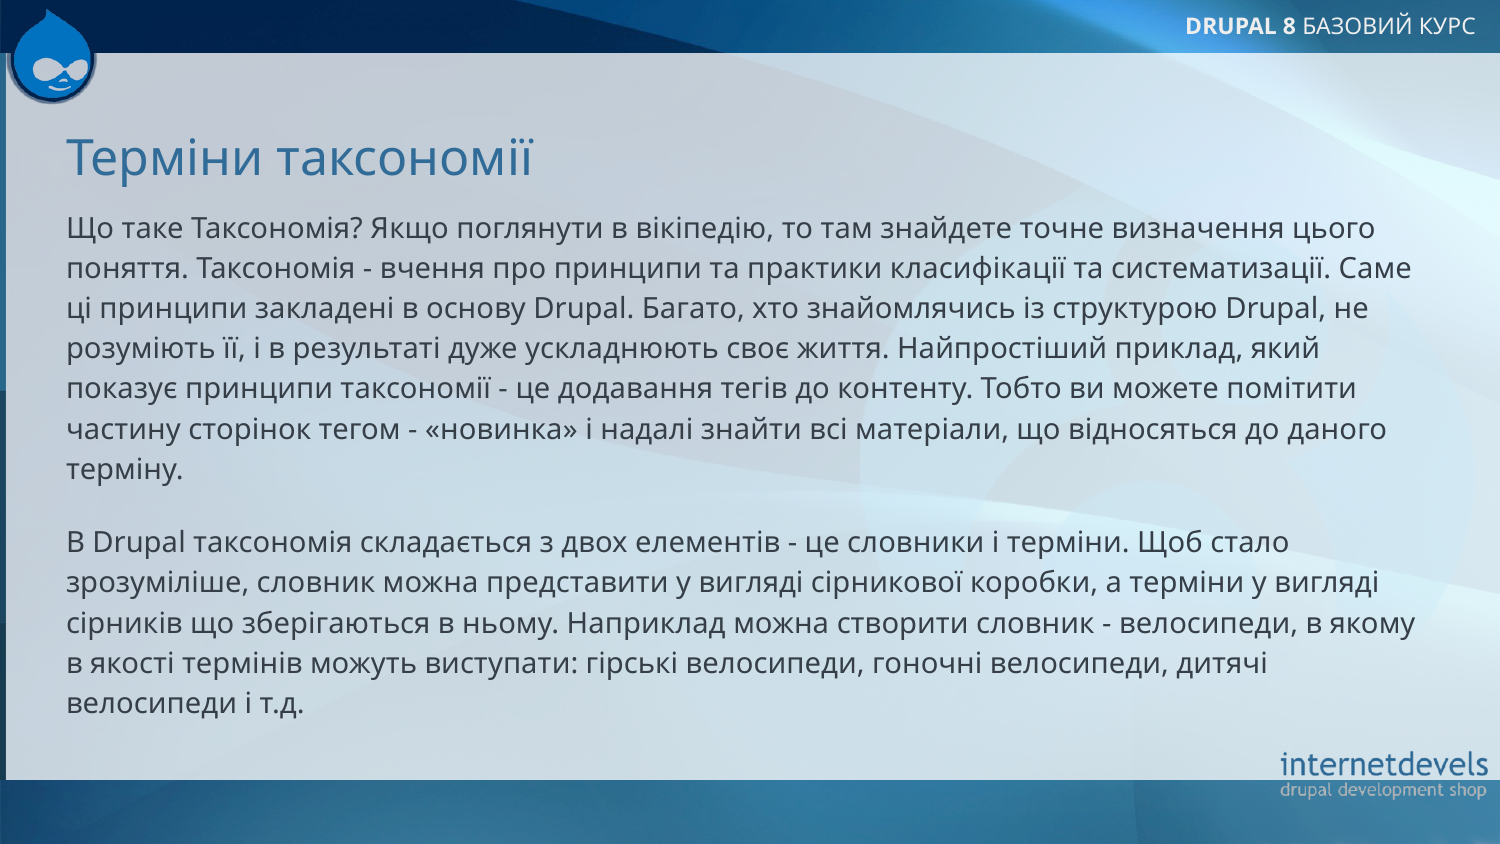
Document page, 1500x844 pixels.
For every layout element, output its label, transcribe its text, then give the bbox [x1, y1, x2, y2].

list Що таке Таксономія? Якщо поглянути в вікіпедію, то там знайдете точне визначення цього поняття. Таксономія - вчення про принципи та практики класифікації та систематизації. Саме ці принципи закладені в основу Drupal. Багато, хто знайомлячись із структурою Drupal, не розуміють її, і в результаті дуже ускладнюють своє життя. Найпростіший приклад, який показує принципи таксономії - це додавання тегів до контенту. Тобто ви можете помітити частину сторінок тегом - «новинка» і надалі знайти всі матеріали, що відносяться до даного терміну. В Drupal таксономія складається з двох елементів - це словники і терміни. Щоб стало зрозуміліше, словник можна представити у вигляді сірникової коробки, а терміни у вигляді сірників що зберігаються в ньому. Наприклад можна створити словник - велосипеди, в якому в якості термінів можуть виступати: гірські велосипеди, гоночні велосипеди, дитячі велосипеди і т.д. [51, 189, 1449, 750]
picture [0, 0, 1500, 844]
title Терміни таксономії [51, 110, 1449, 189]
